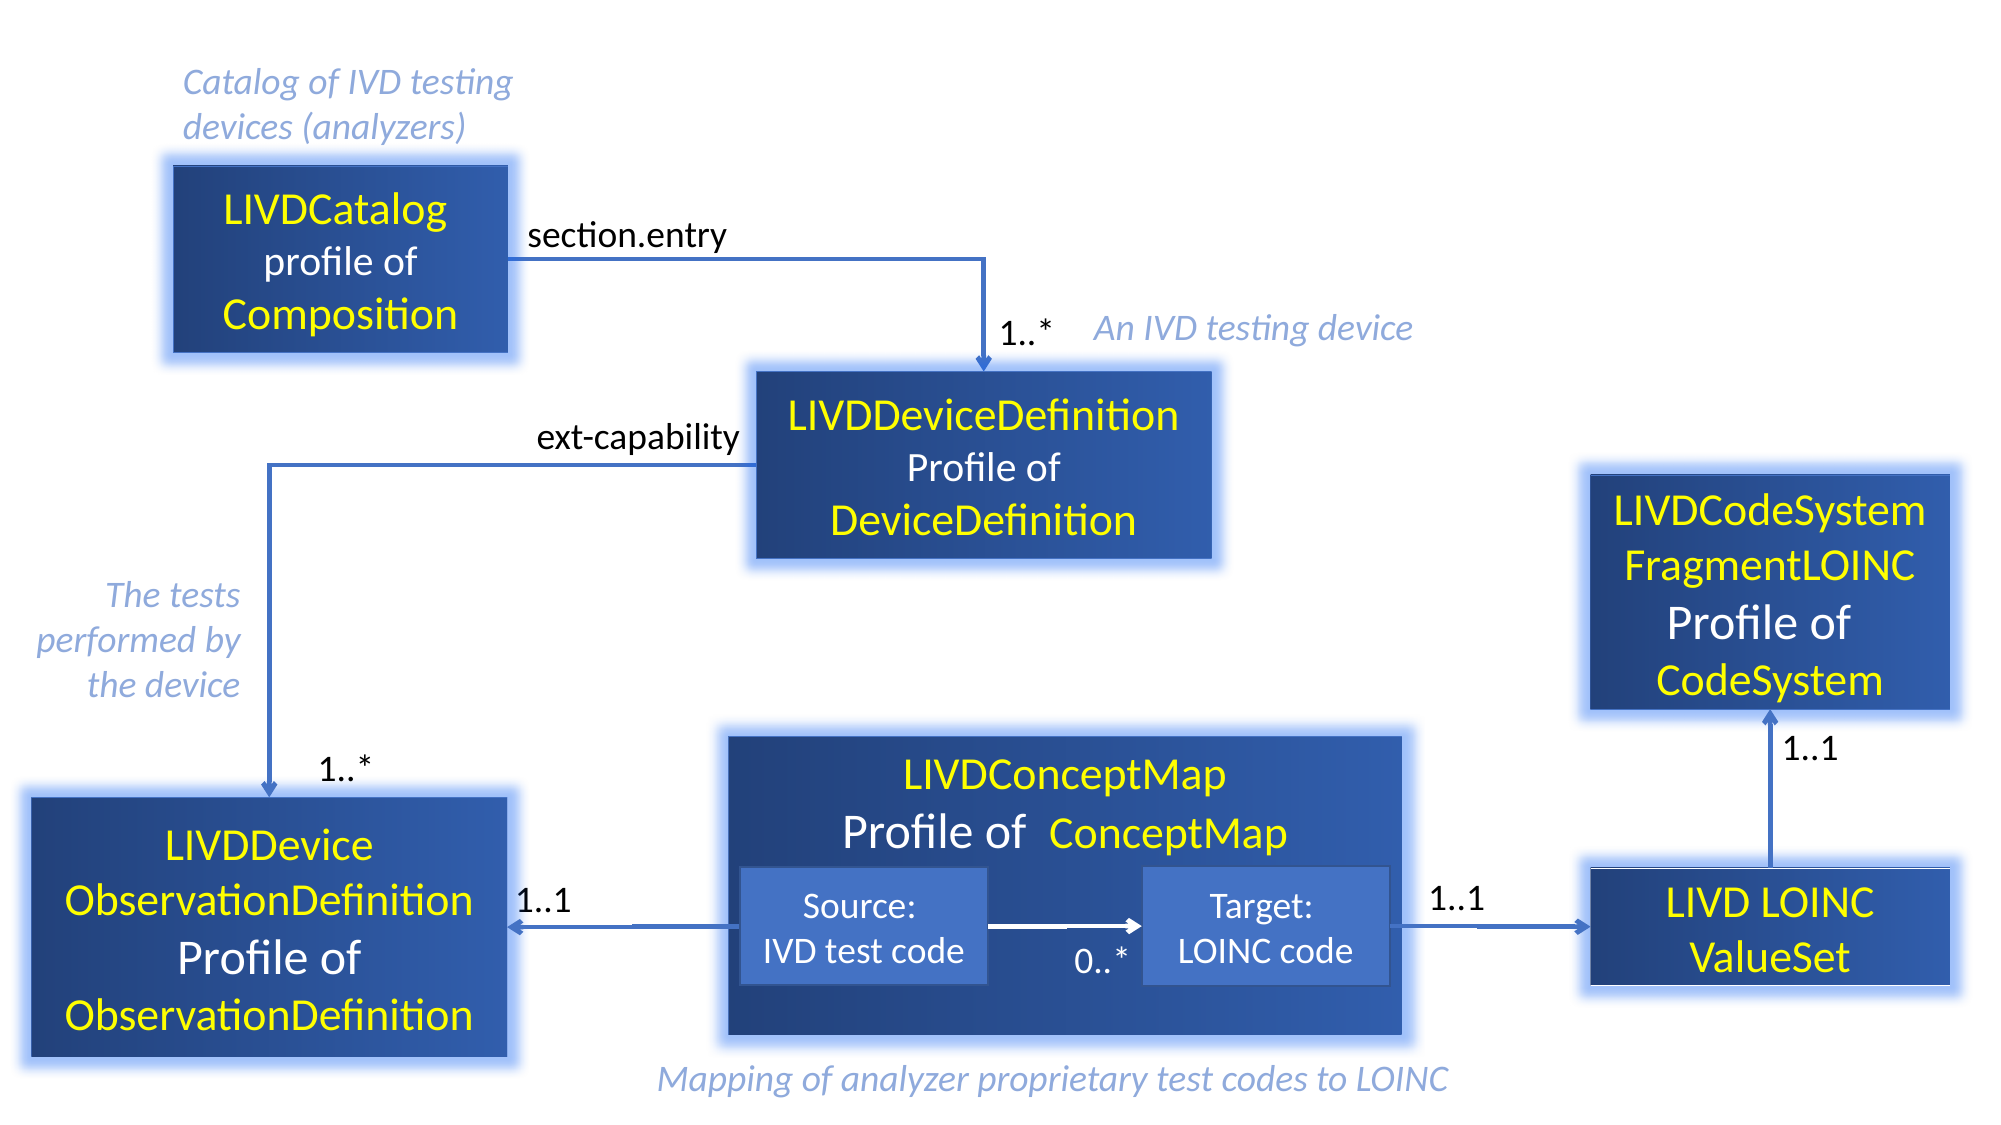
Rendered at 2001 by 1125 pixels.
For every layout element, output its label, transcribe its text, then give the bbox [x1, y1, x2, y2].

text_box LIVDCatalog profile of Composition [172, 165, 509, 353]
text_box LIVD LOINC ValueSet [1589, 867, 1951, 987]
text_box 1..1 [1413, 865, 1509, 924]
text_box LIVDDeviceDefinition Profile of DeviceDefinition [755, 370, 1212, 560]
text_box An IVD testing device [1079, 295, 1446, 356]
text_box section.entry [512, 202, 821, 259]
text_box ext-capability [521, 404, 738, 464]
text_box Catalog of IVD testing devices (analyzers) [168, 49, 608, 155]
text_box LIVDConceptMap Profile of ConceptMap [727, 928, 1403, 1036]
text_box Target: LOINC code [1141, 865, 1391, 987]
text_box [911, 497, 939, 526]
text_box LIVDDevice ObservationDefinition Profile of ObservationDefinition [30, 796, 508, 1058]
text_box 1..* [986, 300, 1079, 352]
text_box 1..1 [528, 868, 595, 925]
text_box LIVDCodeSystemFragmentLOINC Profile of CodeSystem [1589, 474, 1951, 710]
text_box Mapping of analyzer proprietary test codes to LOINC [607, 1046, 1464, 1106]
text_box The tests performed by the device [19, 562, 256, 713]
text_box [269, 464, 756, 798]
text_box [507, 259, 984, 372]
text_box Source: IVD test code [739, 866, 989, 986]
text_box LIVDConceptMap Profile of ConceptMap [727, 736, 1403, 924]
text_box 0..* [1059, 928, 1155, 989]
text_box 1..1 [1766, 715, 1862, 776]
